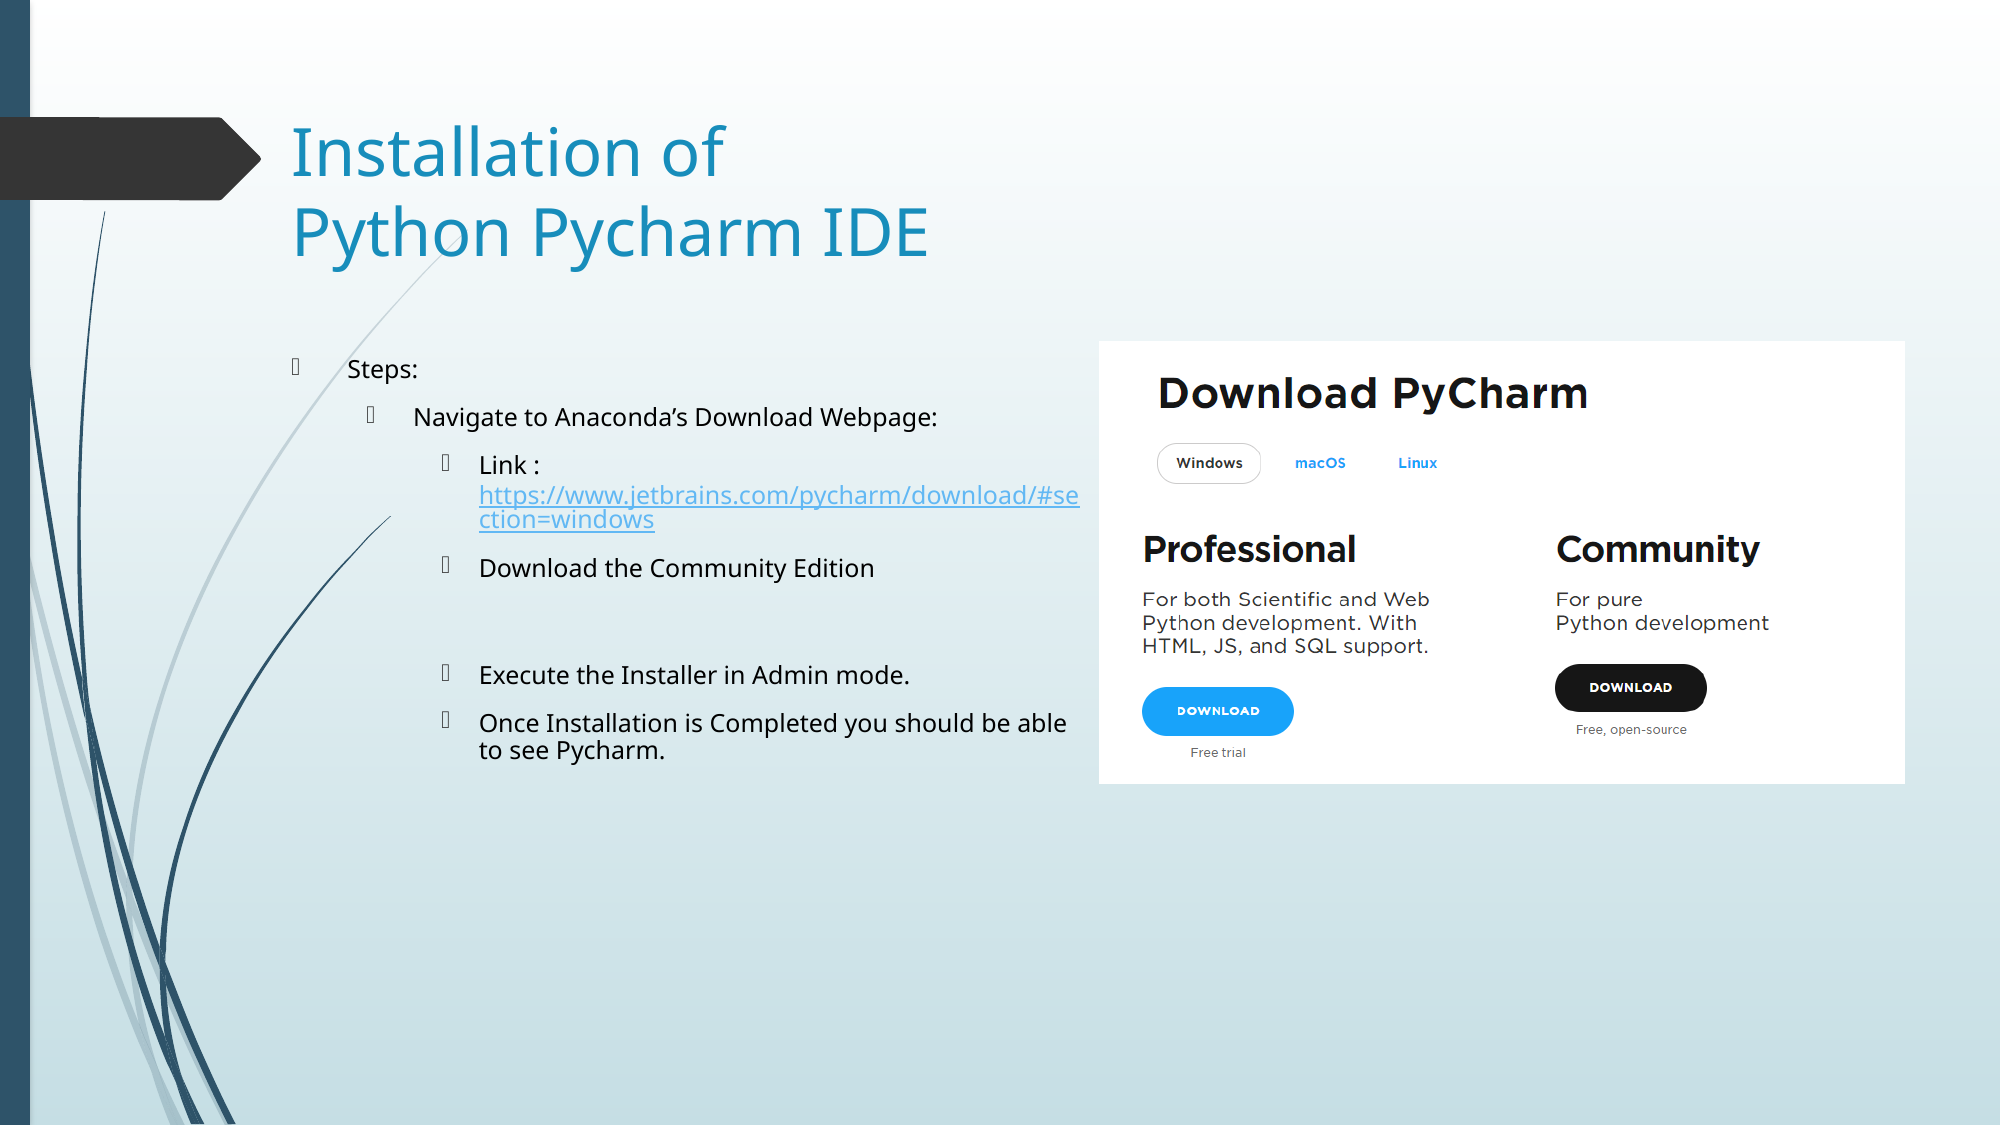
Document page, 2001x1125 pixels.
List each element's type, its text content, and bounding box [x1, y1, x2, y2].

picture [1099, 340, 1905, 785]
list Steps: Navigate to Anaconda’s Download Webpage: Link : https://www.jetbrains.com/pycharm/download/#section=windows Download the Community Edition Execute the Installer in Admin mode. Once Installation is Completed you should be able to see Pycharm. [276, 350, 1100, 970]
title Installation of Python Pycharm IDE [276, 102, 956, 313]
